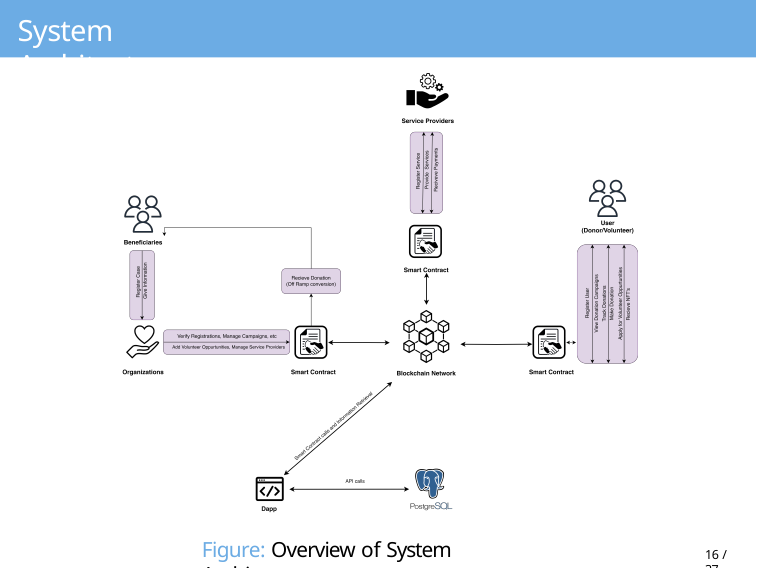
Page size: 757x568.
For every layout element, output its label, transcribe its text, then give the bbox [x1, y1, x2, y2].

picture [118, 73, 638, 515]
text_box System Architecture [15, 9, 267, 83]
text_box 16 / 37 [703, 545, 745, 568]
text_box Figure: Overview of System Architecture [199, 534, 557, 568]
